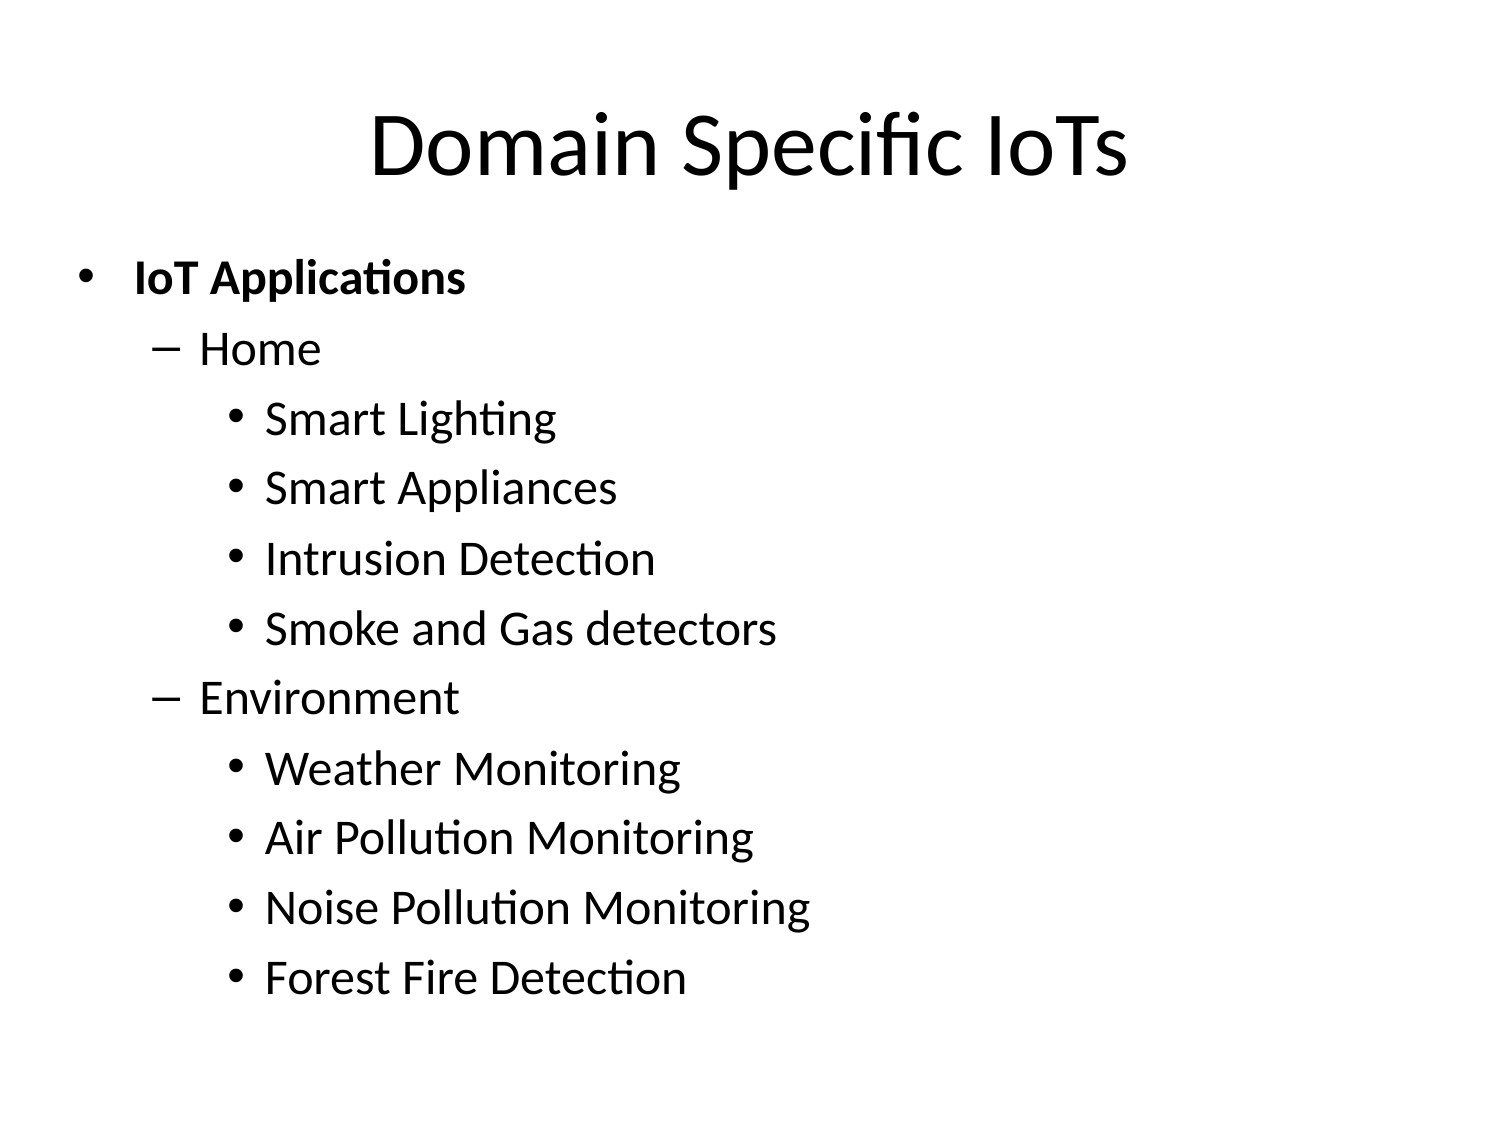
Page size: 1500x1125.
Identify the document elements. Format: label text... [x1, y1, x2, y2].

list IoT Applications Home Smart Lighting Smart Appliances Intrusion Detection Smoke and Gas detectors Environment Weather Monitoring Air Pollution Monitoring Noise Pollution Monitoring Forest Fire Detection [62, 237, 1425, 1005]
title Domain Specific IoTs [75, 45, 1425, 233]
